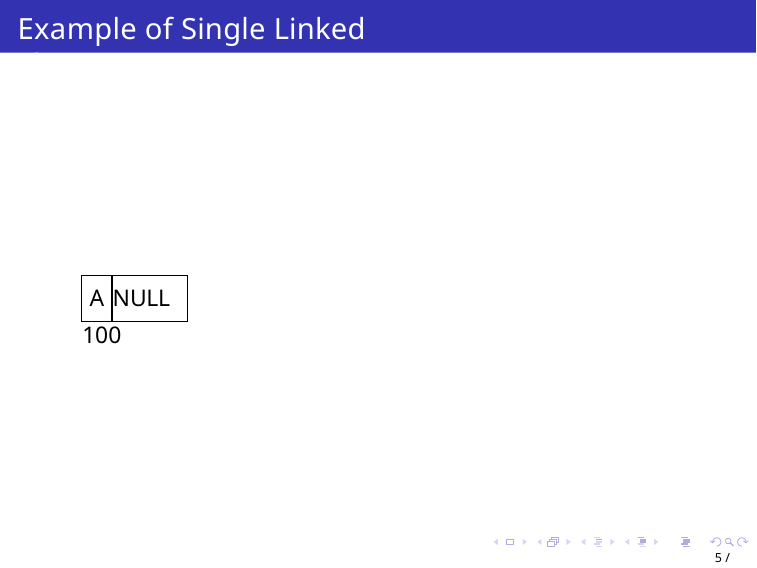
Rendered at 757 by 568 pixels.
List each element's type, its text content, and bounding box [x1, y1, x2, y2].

text_box A NULL 100 [80, 330, 188, 348]
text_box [81, 275, 189, 323]
text_box Example of Single Linked List [15, 7, 412, 81]
text_box 5 / 65 [712, 548, 746, 568]
